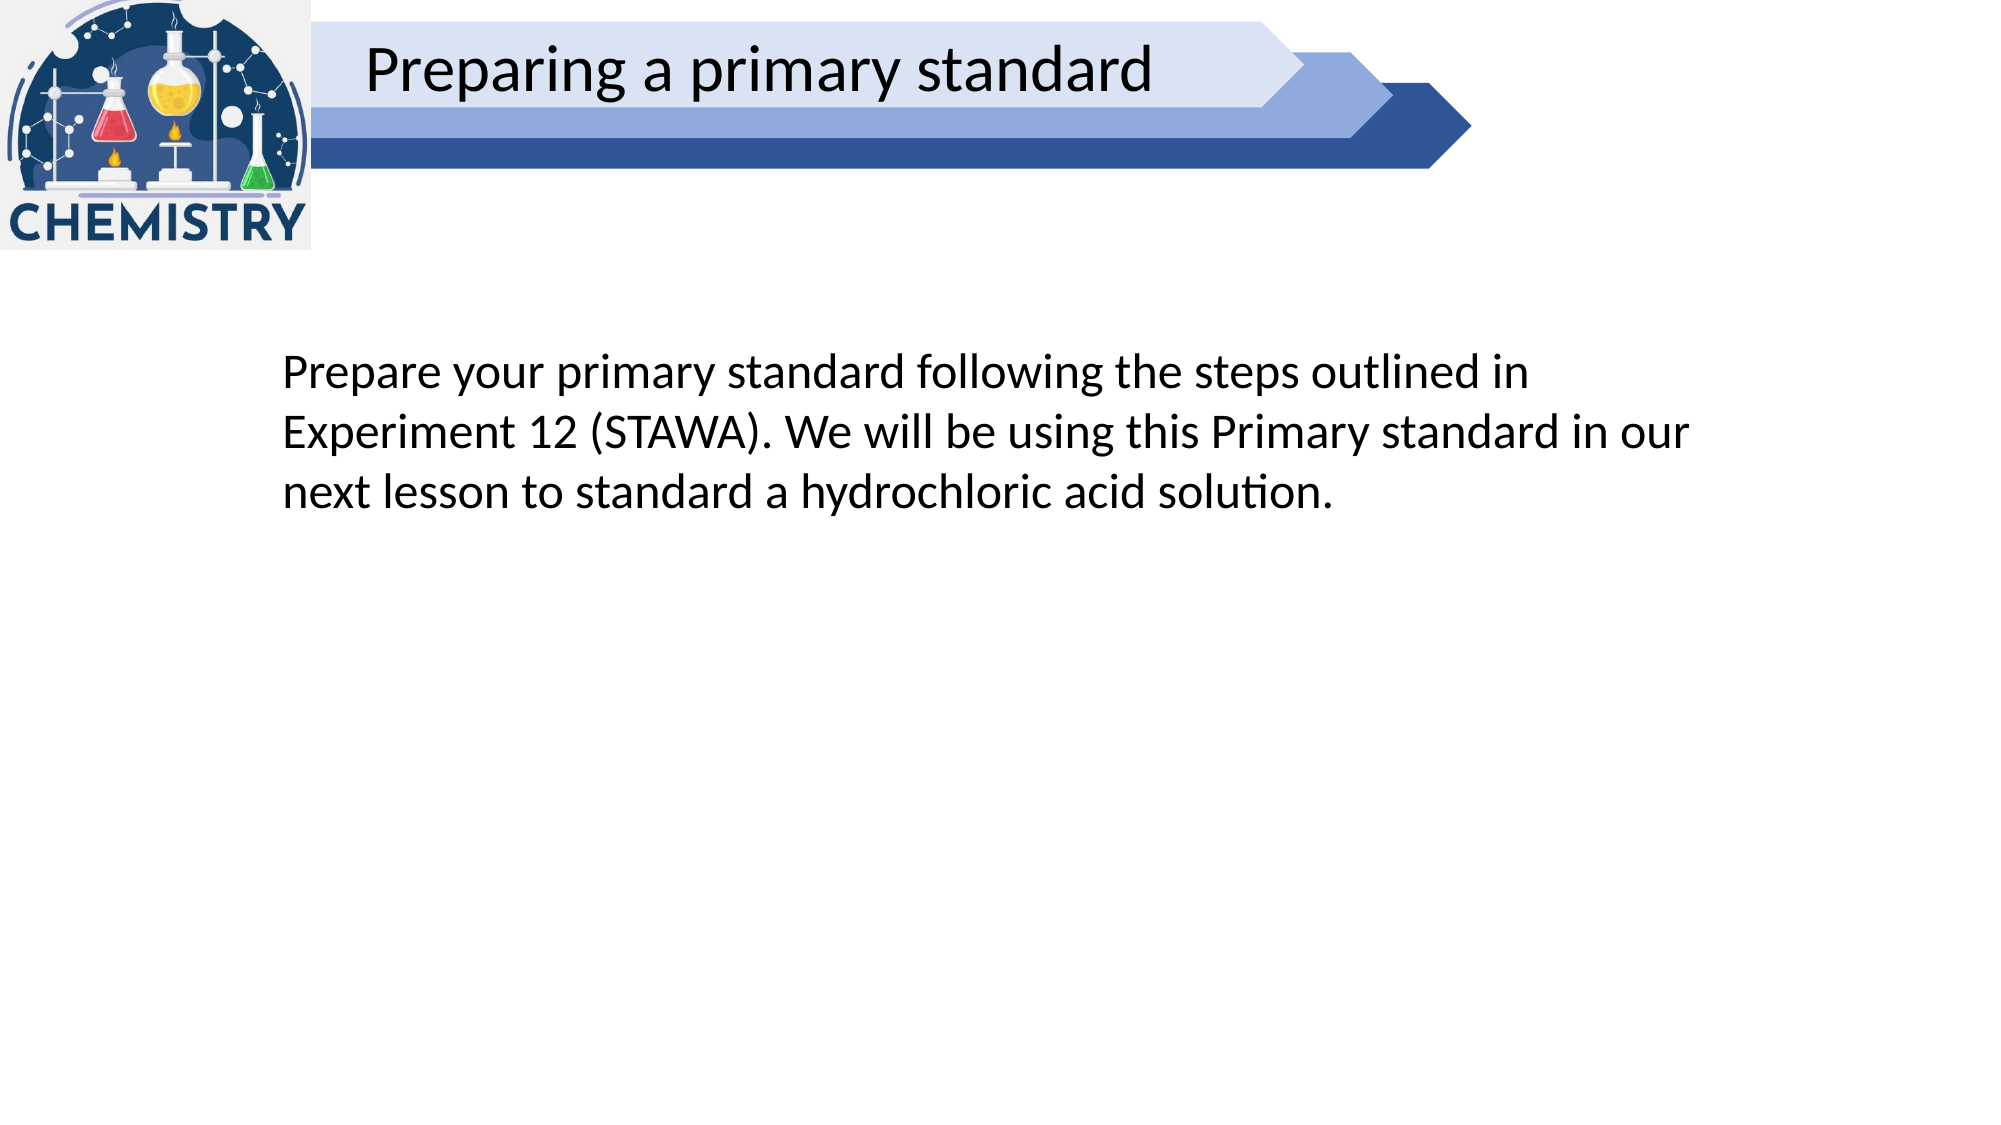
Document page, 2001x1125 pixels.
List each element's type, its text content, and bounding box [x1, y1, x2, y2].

text_box Preparing a primary standard [311, 20, 1306, 109]
text_box [311, 51, 1395, 140]
text_box [311, 81, 1474, 170]
text_box Prepare your primary standard following the steps outlined in Experiment 12 (STAWA). We will be using this Primary standard in our next lesson to standard a hydrochloric acid solution. [267, 331, 1764, 526]
picture [0, 0, 311, 250]
